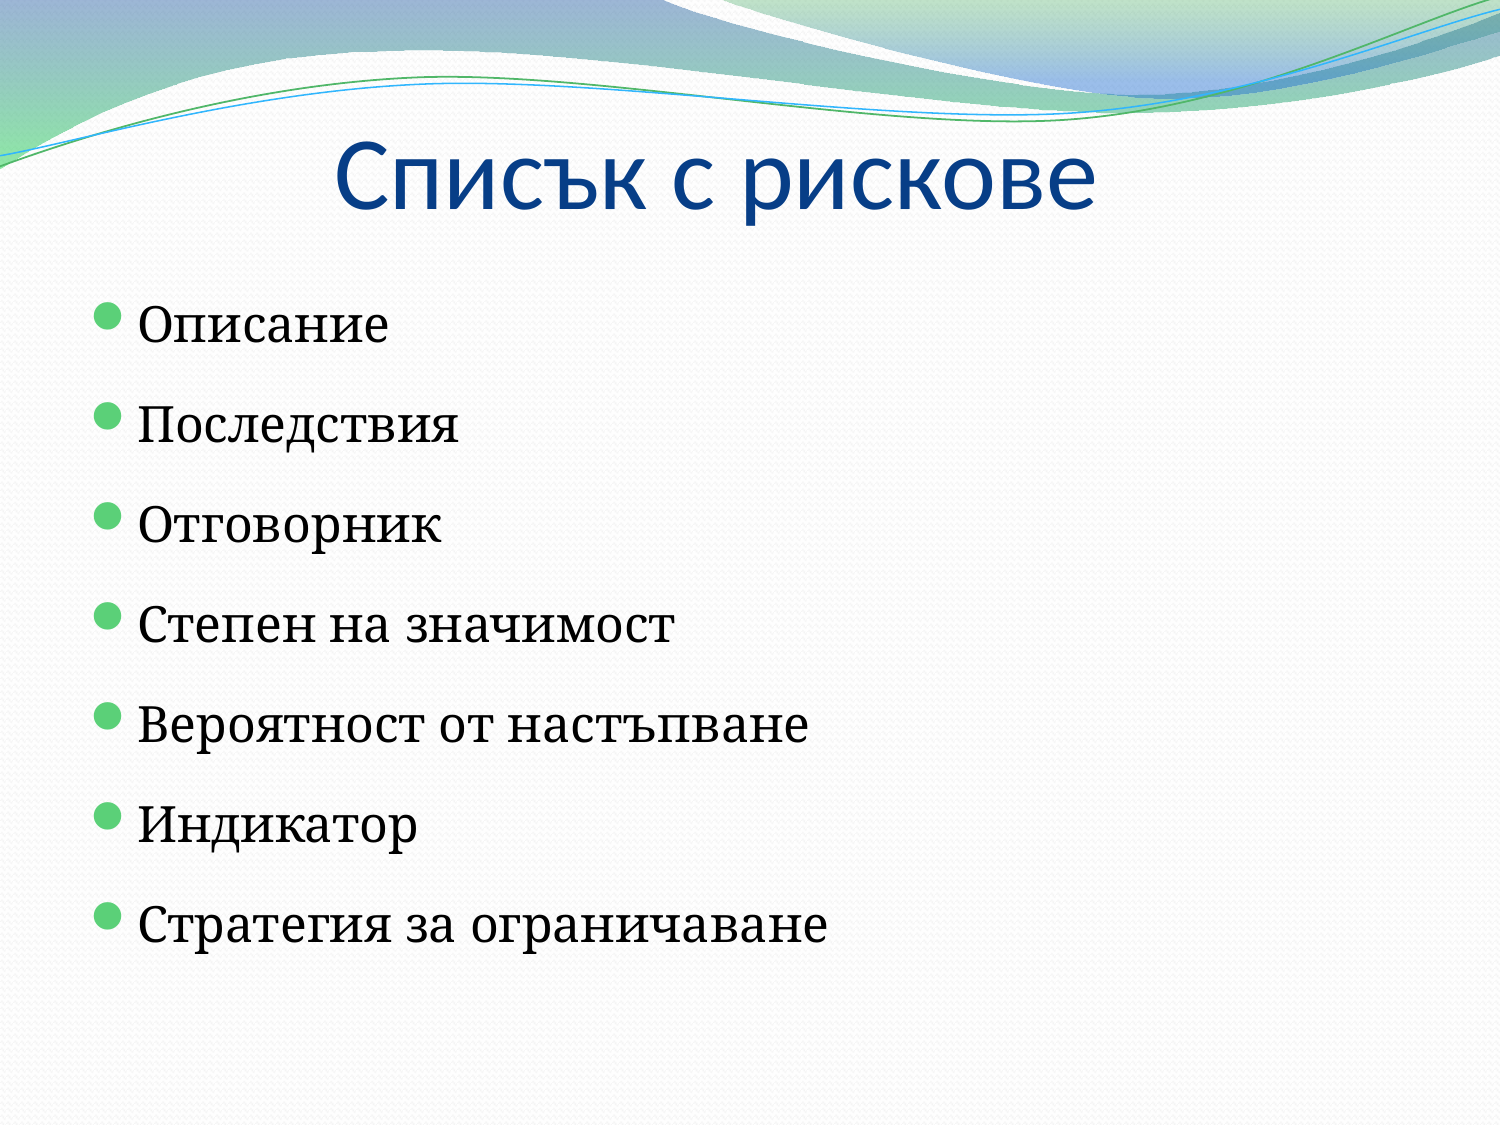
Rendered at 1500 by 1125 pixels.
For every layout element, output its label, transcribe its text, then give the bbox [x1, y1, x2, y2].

list Описание Последствия Отговорник Степен на значимост Вероятност от настъпване Индикатор Стратегия за ограничаване [75, 255, 1425, 1038]
title Списък с рискове [41, 42, 1392, 231]
